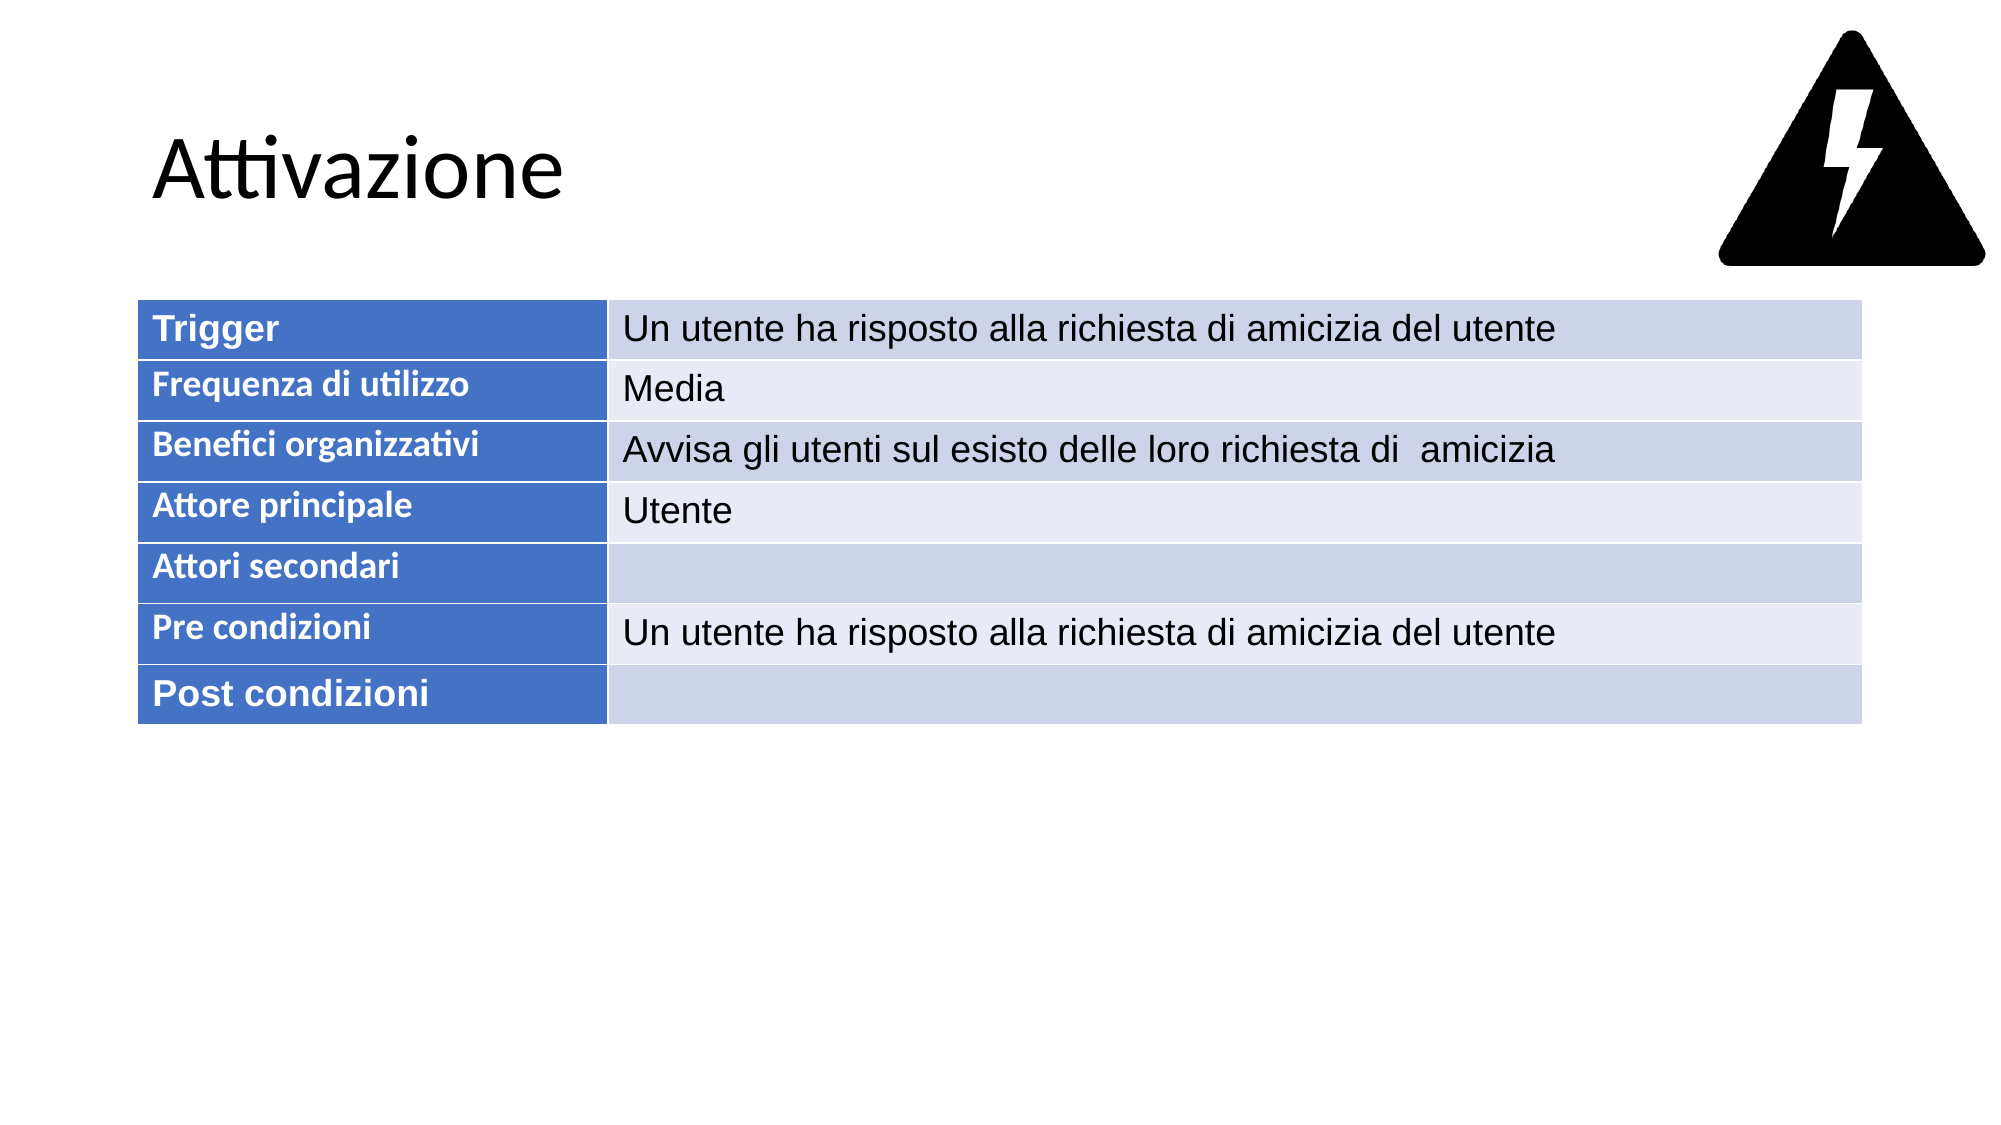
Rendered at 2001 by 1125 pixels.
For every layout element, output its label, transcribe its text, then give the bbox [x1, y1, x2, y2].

table_cell Attore principale [138, 483, 607, 542]
picture [1702, 0, 2000, 297]
table_cell Post condizioni [138, 665, 607, 724]
table_header Un utente ha risposto alla richiesta di amicizia del utente [609, 300, 1862, 359]
table_cell [609, 665, 1862, 724]
table_cell Attori secondari [138, 544, 607, 603]
table_cell Un utente ha risposto alla richiesta di amicizia del utente [609, 604, 1862, 664]
table_cell Avvisa gli utenti sul esisto delle loro richiesta di amicizia [609, 422, 1862, 481]
table_cell Utente [609, 483, 1862, 542]
table_cell Pre condizioni [138, 604, 607, 664]
table_cell [609, 544, 1862, 603]
table_cell Media [609, 361, 1862, 420]
table_cell Frequenza di utilizzo [138, 361, 607, 420]
table_header Trigger [138, 300, 607, 359]
title Attivazione [137, 59, 1697, 278]
table_cell Benefici organizzativi [138, 422, 607, 481]
